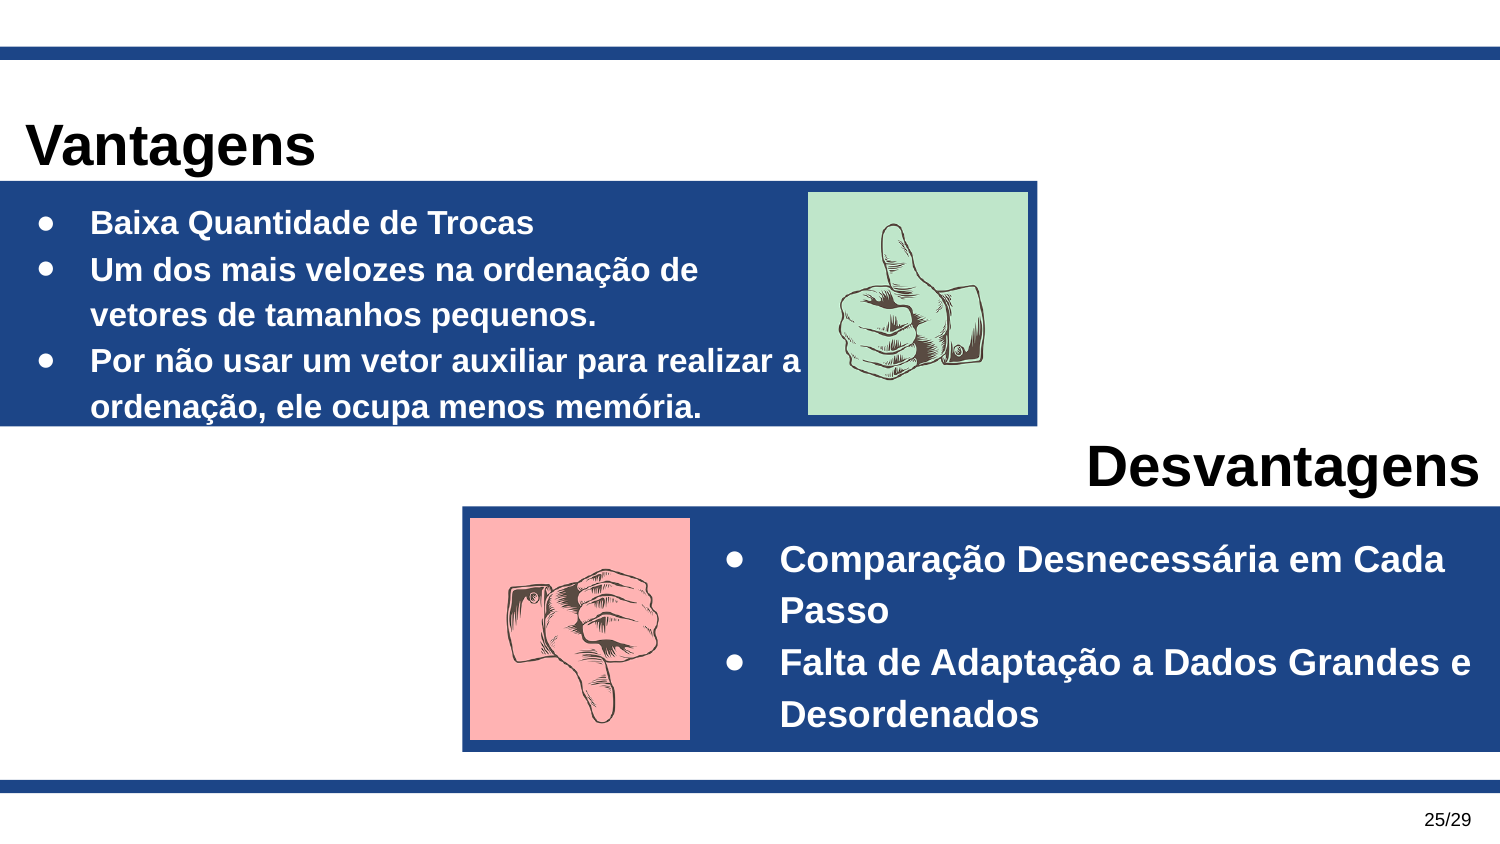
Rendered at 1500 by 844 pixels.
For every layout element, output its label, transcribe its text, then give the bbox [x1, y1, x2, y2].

text_box [0, 779, 1500, 794]
picture [808, 192, 1029, 415]
text_box Baixa Quantidade de Trocas Um dos mais velozes na ordenação de vetores de tamanhos pequenos. Por não usar um vetor auxiliar para realizar a ordenação, ele ocupa menos memória. [0, 180, 839, 553]
text_box [839, 180, 1038, 427]
text_box Vantagens [10, 92, 503, 180]
text_box Desvantagens [1071, 412, 1500, 512]
text_box 25/29 [1409, 793, 1488, 826]
text_box [839, 506, 1071, 512]
text_box [462, 553, 1500, 752]
text_box Comparação Desnecessária em Cada Passo Falta de Adaptação a Dados Grandes e Desordenados [689, 512, 1500, 750]
picture [470, 518, 690, 741]
text_box [0, 46, 1500, 60]
